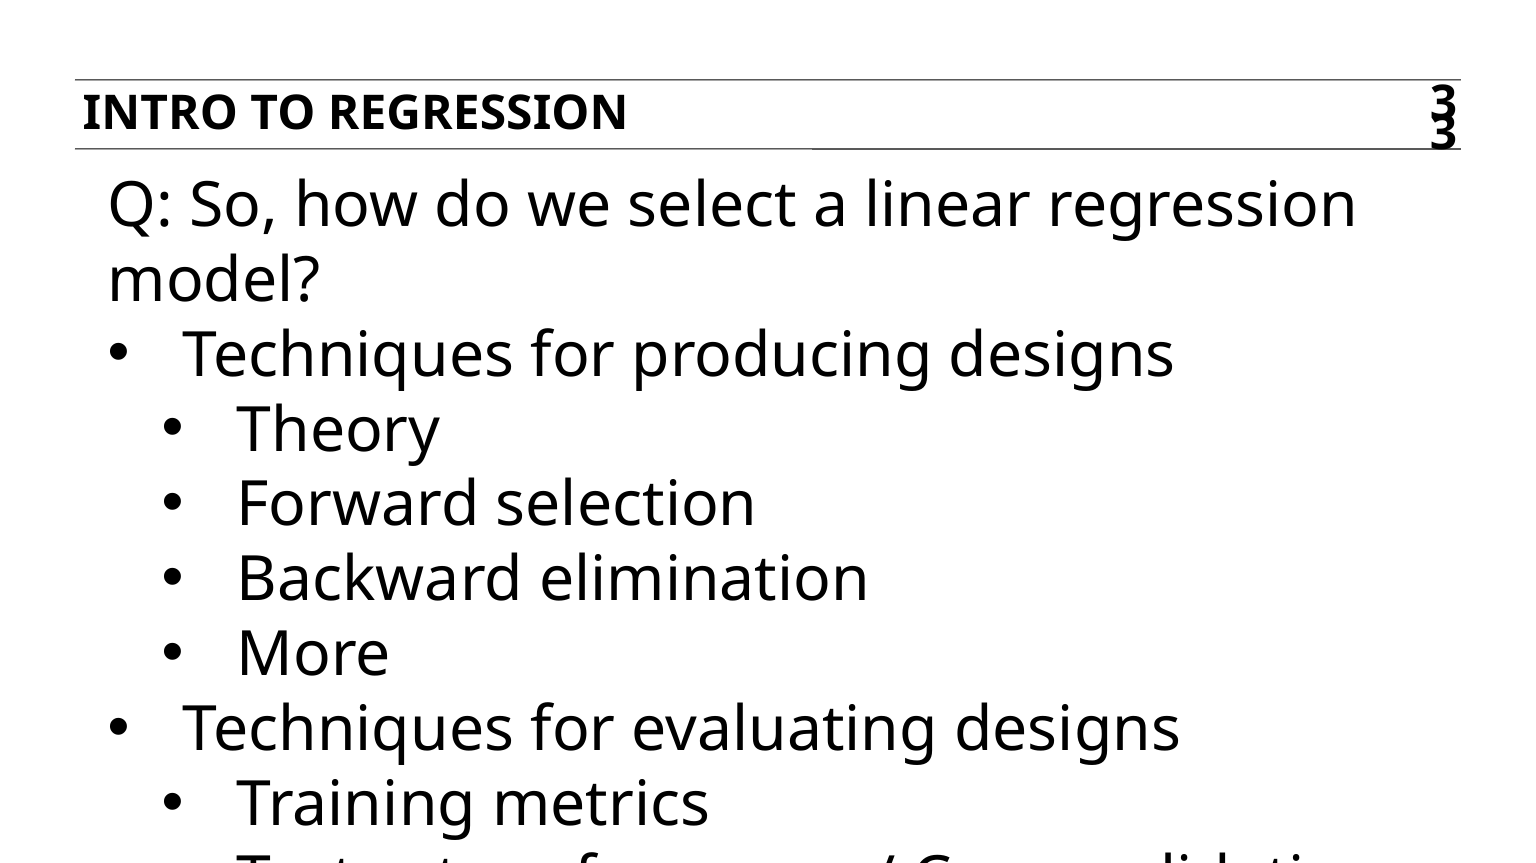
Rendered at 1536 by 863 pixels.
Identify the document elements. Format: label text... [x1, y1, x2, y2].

text_box Q: So, how do we select a linear regression model? Techniques for producing designs Theory Forward selection Backward elimination More Techniques for evaluating designs Training metrics Test set performance / Cross-validation [92, 156, 1468, 863]
slide_number 33 [1419, 86, 1461, 138]
list Intro to regression [67, 81, 1118, 132]
